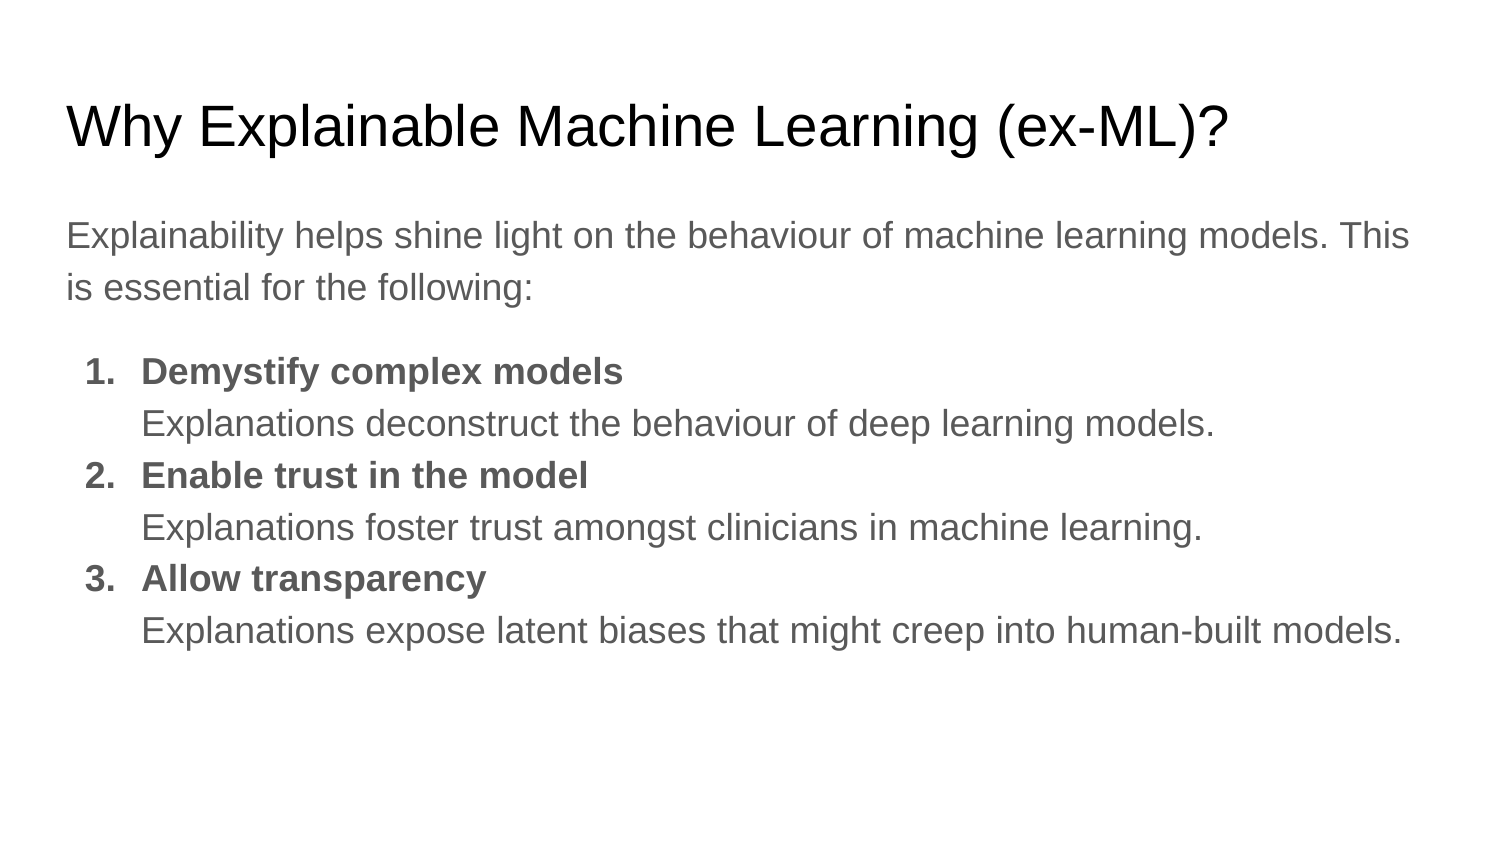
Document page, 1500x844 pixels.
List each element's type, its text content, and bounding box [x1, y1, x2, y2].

title Why Explainable Machine Learning (ex-ML)? [51, 72, 1449, 167]
list Explainability helps shine light on the behaviour of machine learning models. This is essential for the following: Demystify complex models Explanations deconstruct the behaviour of deep learning models. Enable trust in the model Explanations foster trust amongst clinicians in machine learning. Allow transparency Explanations expose latent biases that might creep into human-built models. [51, 189, 1449, 750]
